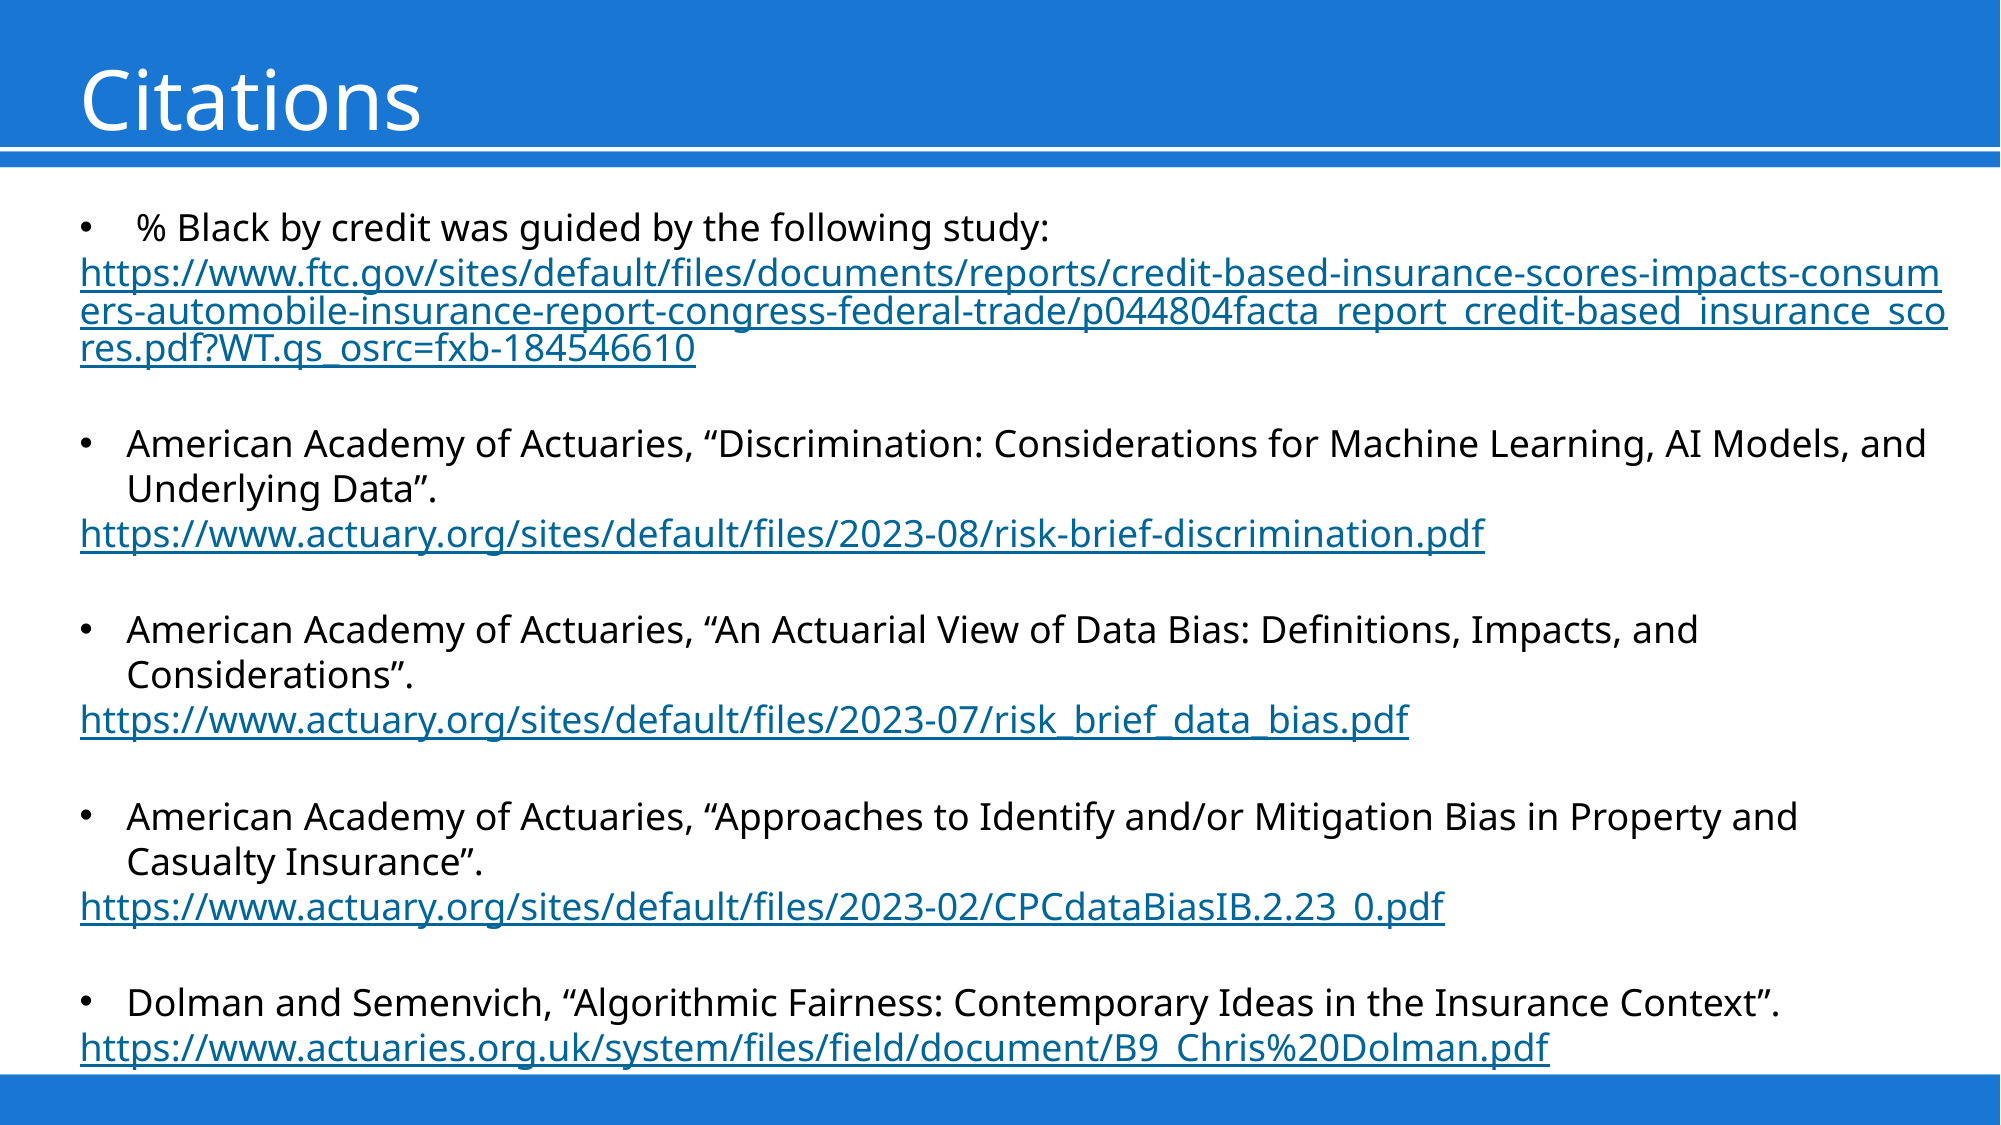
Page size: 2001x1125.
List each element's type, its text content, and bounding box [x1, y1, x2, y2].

text_box % Black by credit was guided by the following study: https://www.ftc.gov/sites/default/files/documents/reports/credit-based-insurance-scores-impacts-consumers-automobile-insurance-report-congress-federal-trade/p044804facta_report_credit-based_insurance_scores.pdf?WT.qs_osrc=fxb-184546610 American Academy of Actuaries, “Discrimination: Considerations for Machine Learning, AI Models, and Underlying Data”. https://www.actuary.org/sites/default/files/2023-08/risk-brief-discrimination.pdf American Academy of Actuaries, “An Actuarial View of Data Bias: Definitions, Impacts, and Considerations”. https://www.actuary.org/sites/default/files/2023-07/risk_brief_data_bias.pdf American Academy of Actuaries, “Approaches to Identify and/or Mitigation Bias in Property and Casualty Insurance”. https://www.actuary.org/sites/default/files/2023-02/CPCdataBiasIB.2.23_0.pdf Dolman and Semenvich, “Algorithmic Fairness: Contemporary Ideas in the Insurance Context”. https://www.actuaries.org.uk/system/files/field/document/B9_Chris%20Dolman.pdf [64, 197, 1966, 1047]
title Citations [64, 22, 1936, 152]
